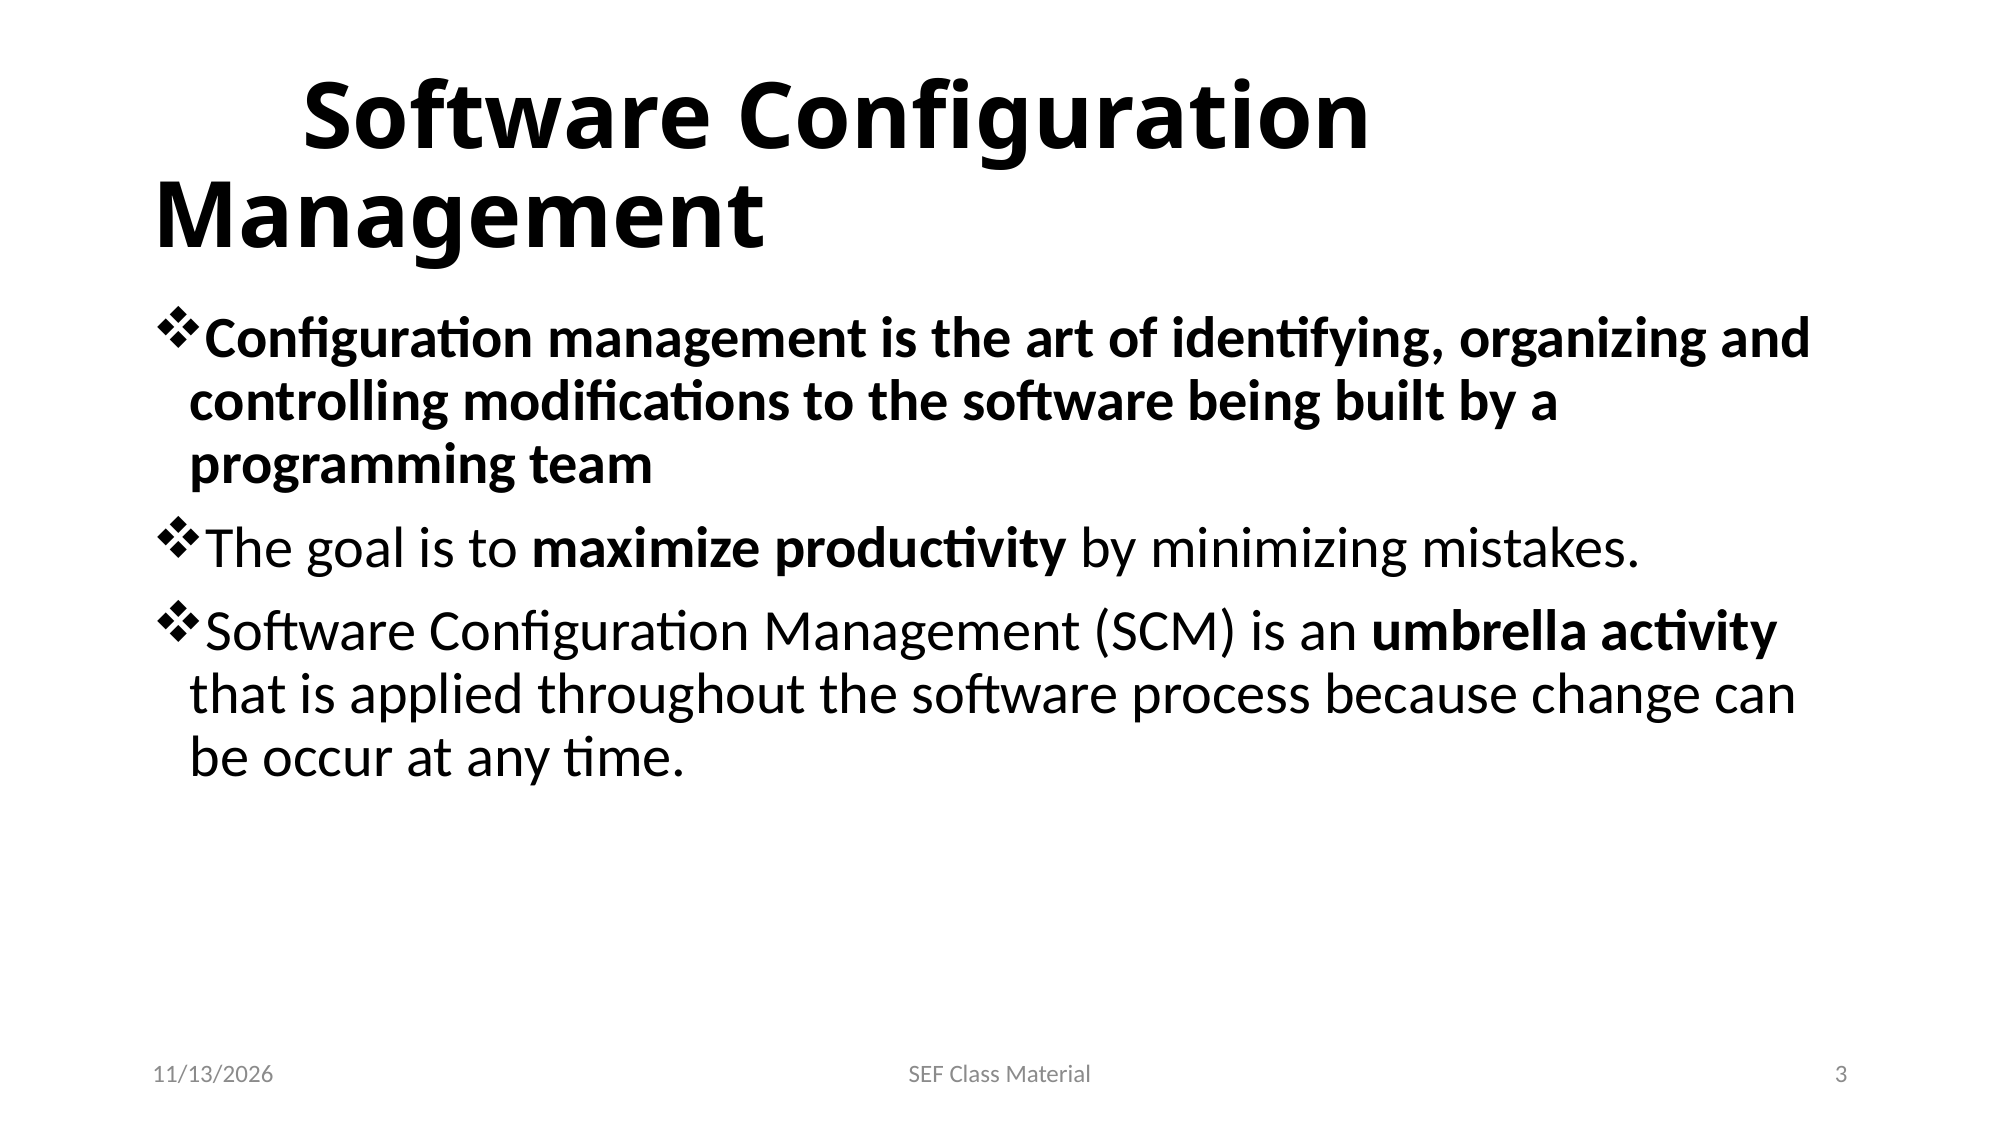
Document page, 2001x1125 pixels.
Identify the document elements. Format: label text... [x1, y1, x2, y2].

title Software Configuration Management [137, 59, 1863, 278]
slide_number 3 [1412, 1042, 1863, 1103]
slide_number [137, 1042, 588, 1103]
footer SEF Class Material [662, 1042, 1338, 1103]
list Configuration management is the art of identifying, organizing and controlling modifications to the software being built by a programming team The goal is to maximize productivity by minimizing mistakes. Software Configuration Management (SCM) is an umbrella activity that is applied throughout the software process because change can be occur at any time. [137, 299, 1863, 1014]
